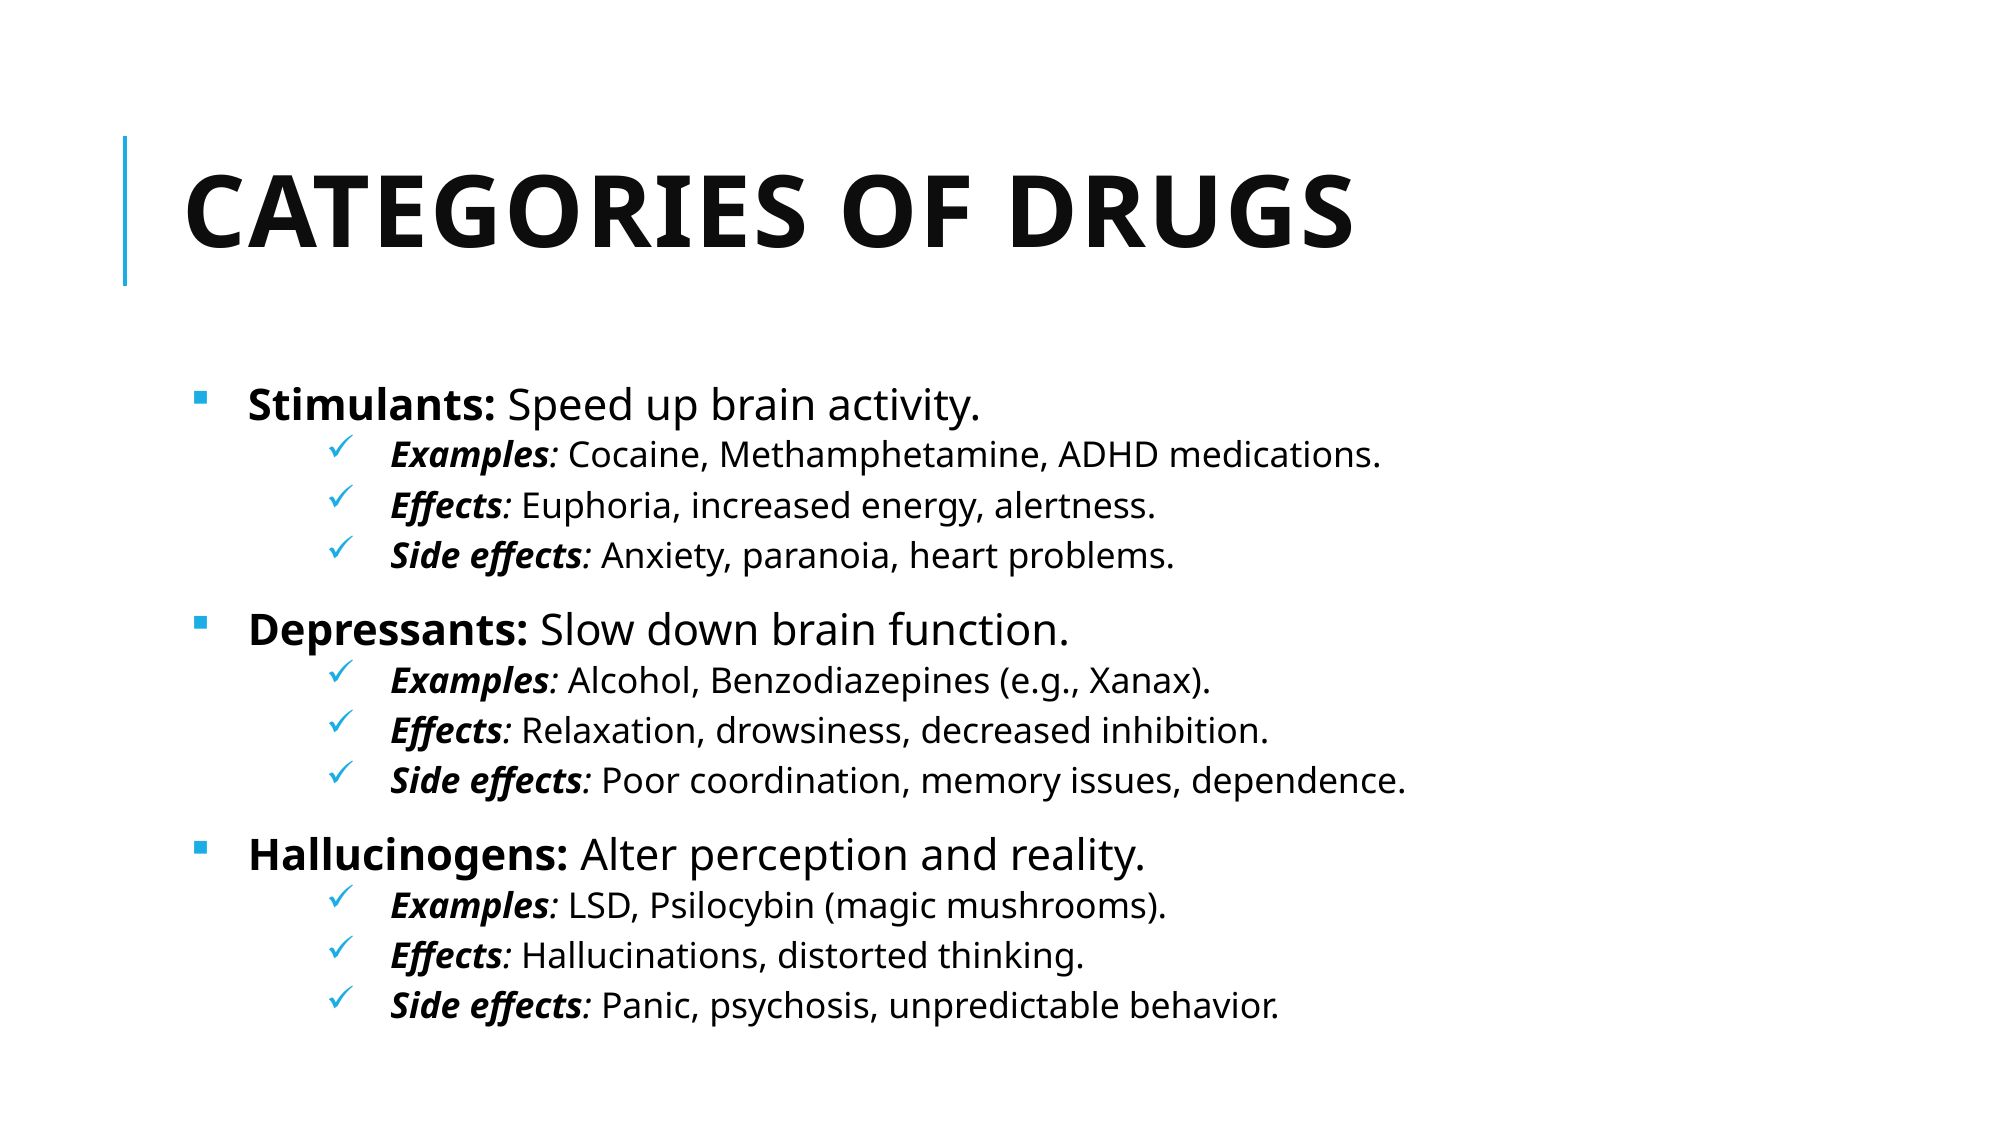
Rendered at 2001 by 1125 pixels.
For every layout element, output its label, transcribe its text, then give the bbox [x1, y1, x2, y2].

list Stimulants: Speed up brain activity. Examples: Cocaine, Methamphetamine, ADHD medications. Effects: Euphoria, increased energy, alertness. Side effects: Anxiety, paranoia, heart problems. Depressants: Slow down brain function. Examples: Alcohol, Benzodiazepines (e.g., Xanax). Effects: Relaxation, drowsiness, decreased inhibition. Side effects: Poor coordination, memory issues, dependence. Hallucinogens: Alter perception and reality. Examples: LSD, Psilocybin (magic mushrooms). Effects: Hallucinations, distorted thinking. Side effects: Panic, psychosis, unpredictable behavior. [168, 375, 1763, 1035]
title Categories of Drugs [168, 96, 1763, 342]
